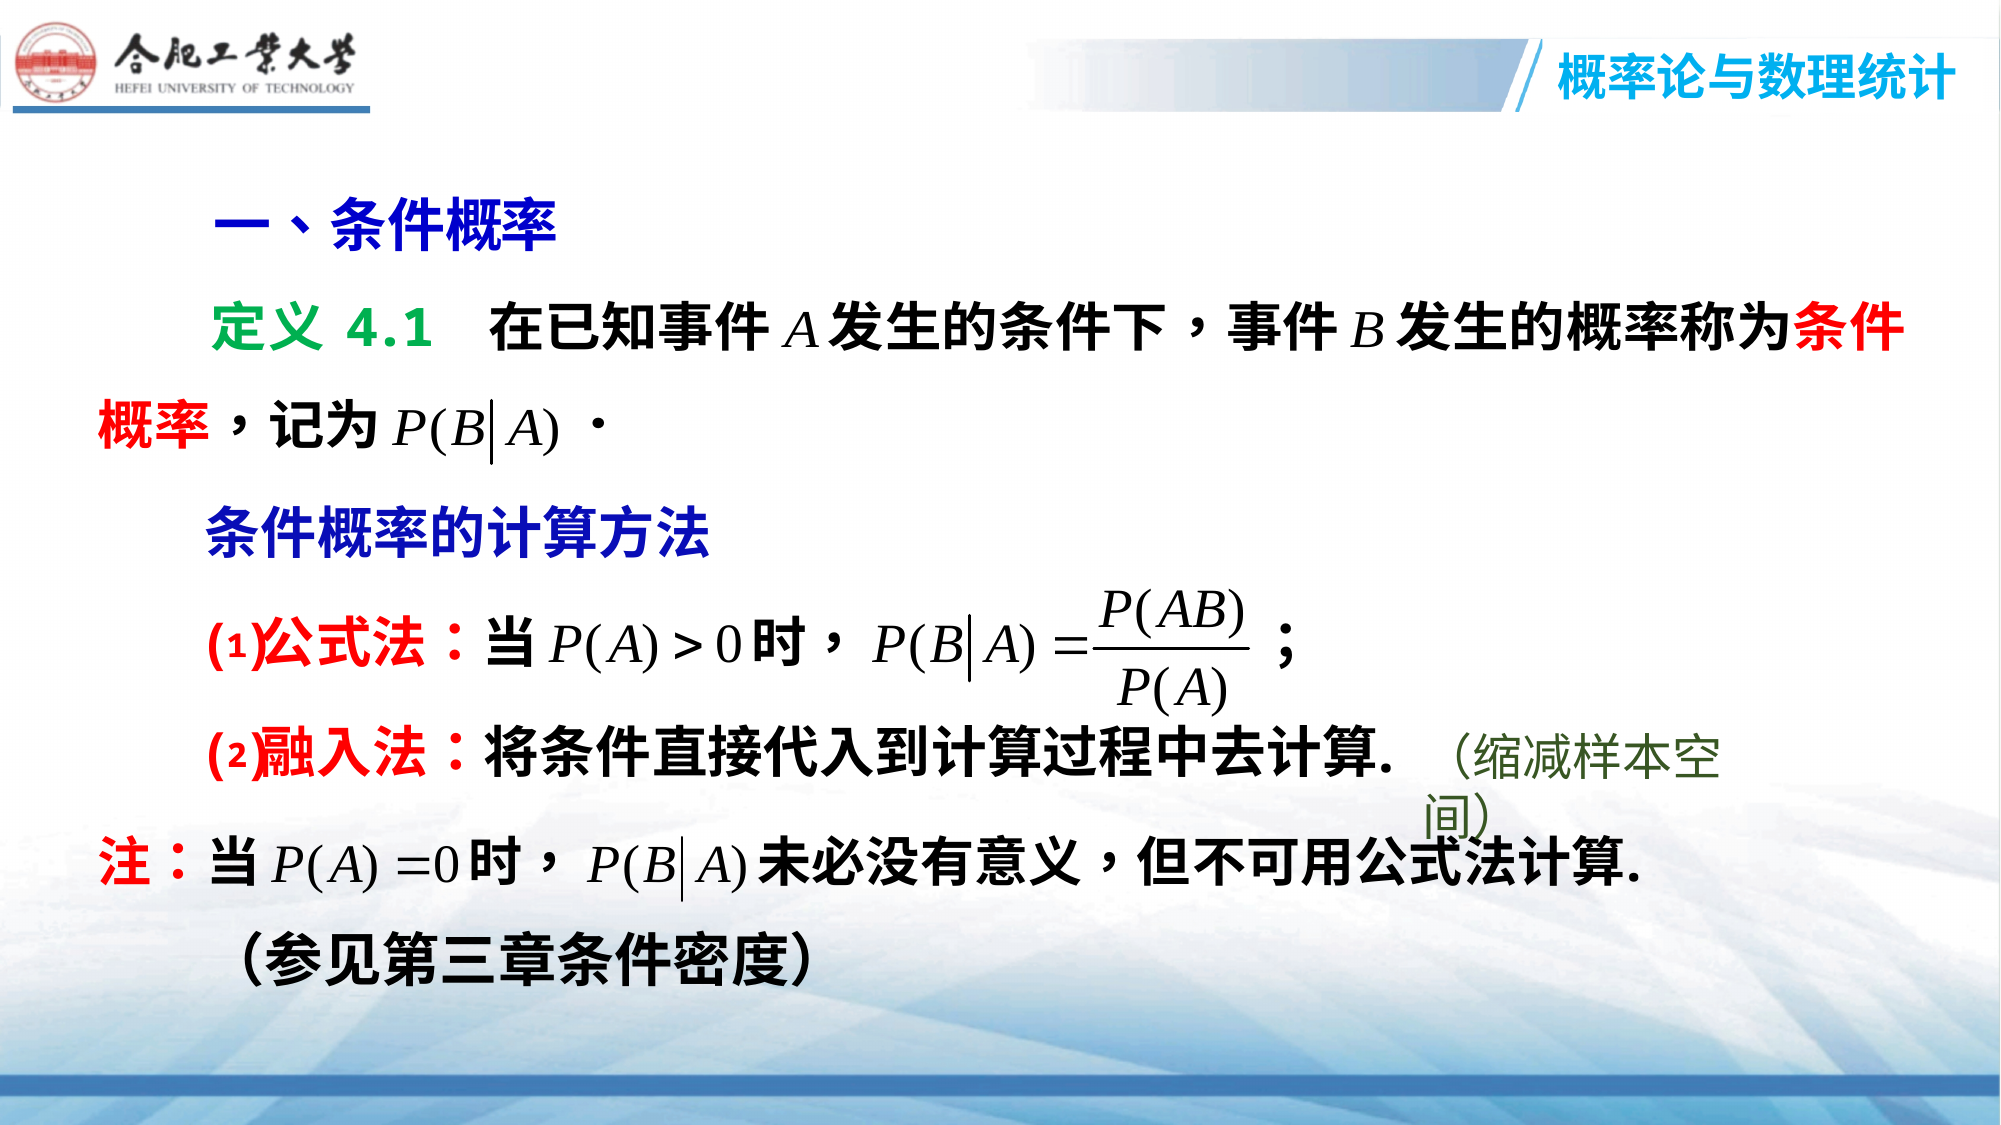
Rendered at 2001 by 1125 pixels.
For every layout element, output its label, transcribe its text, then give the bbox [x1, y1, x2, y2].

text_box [204, 501, 1620, 652]
text_box （缩减样本空间） [1606, 718, 1817, 854]
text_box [204, 717, 1606, 823]
picture [0, 0, 2001, 1125]
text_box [97, 823, 1773, 930]
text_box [204, 542, 1606, 717]
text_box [213, 164, 1550, 293]
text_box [97, 293, 1904, 501]
text_box （参见第三章条件密度） [192, 930, 950, 1001]
